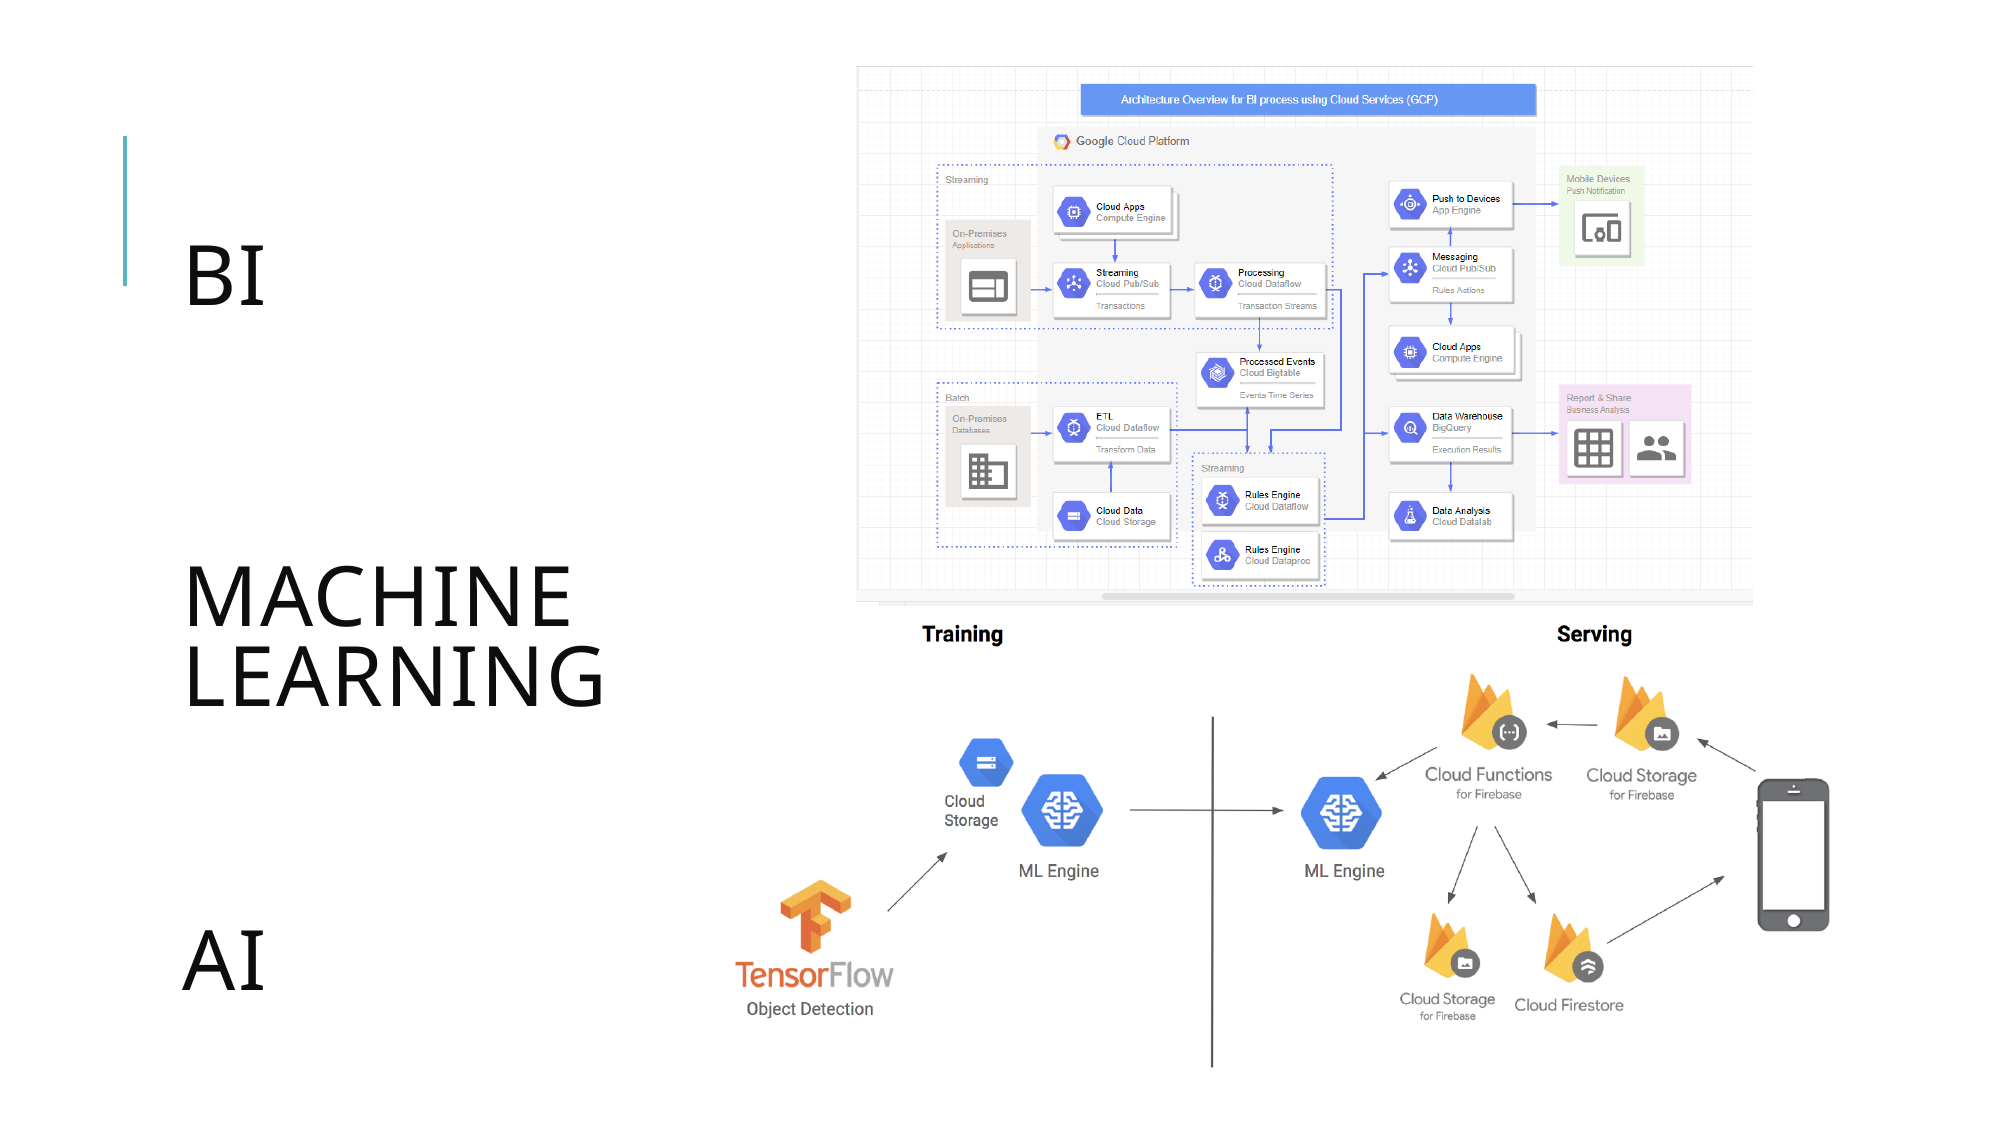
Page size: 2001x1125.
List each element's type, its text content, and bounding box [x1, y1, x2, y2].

text_box AI [167, 843, 682, 1089]
text_box Machine learning [167, 519, 682, 766]
picture [728, 65, 1852, 1122]
text_box BI [167, 158, 682, 405]
